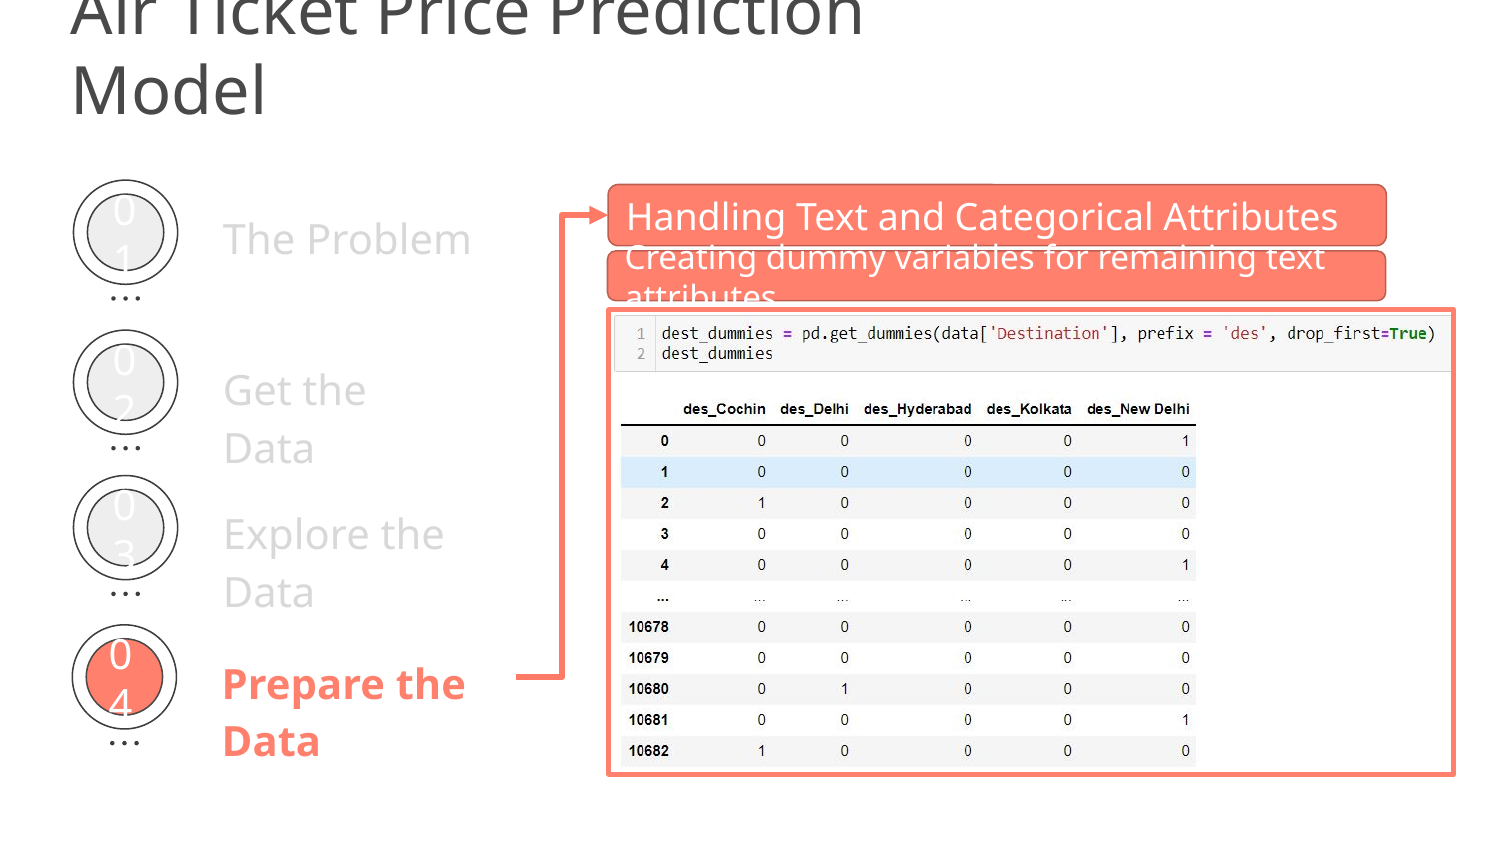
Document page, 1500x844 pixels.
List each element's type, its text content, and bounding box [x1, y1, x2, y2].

text_box Handling Text and Categorical Attributes [606, 182, 1389, 248]
subtitle Explore the Data [207, 485, 510, 570]
text_box Creating dummy variables for remaining text attributes [613, 248, 1388, 303]
subtitle Get the Data [207, 341, 454, 426]
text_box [73, 329, 178, 451]
text_box Air Ticket Price Prediction Model [55, 38, 942, 143]
subtitle The Problem [207, 190, 517, 275]
picture [610, 311, 1452, 773]
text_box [73, 475, 178, 597]
subtitle Prepare the Data [206, 635, 517, 719]
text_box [515, 214, 609, 678]
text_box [109, 740, 139, 746]
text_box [72, 624, 177, 730]
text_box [73, 179, 178, 301]
